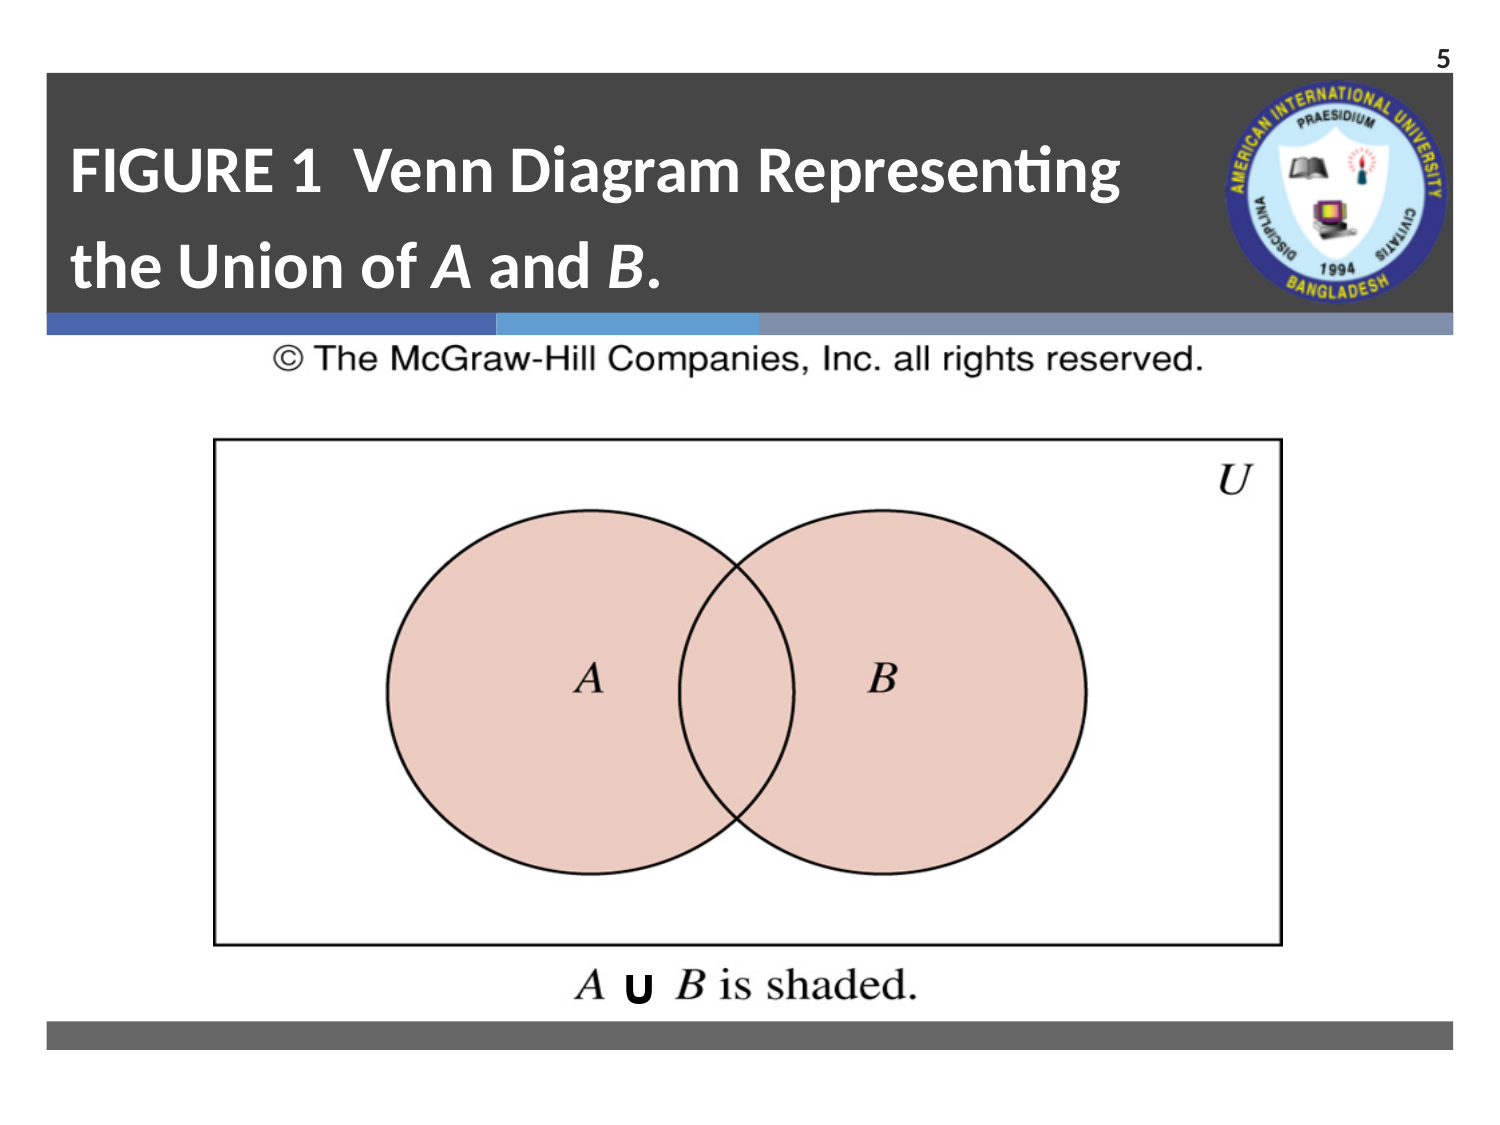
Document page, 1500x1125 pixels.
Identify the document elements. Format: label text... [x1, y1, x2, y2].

title FIGURE 1 Venn Diagram Representing the Union of A and B. [55, 87, 1337, 309]
picture [1220, 75, 1454, 310]
picture [212, 337, 1284, 1011]
slide_number 5 [1362, 27, 1466, 87]
